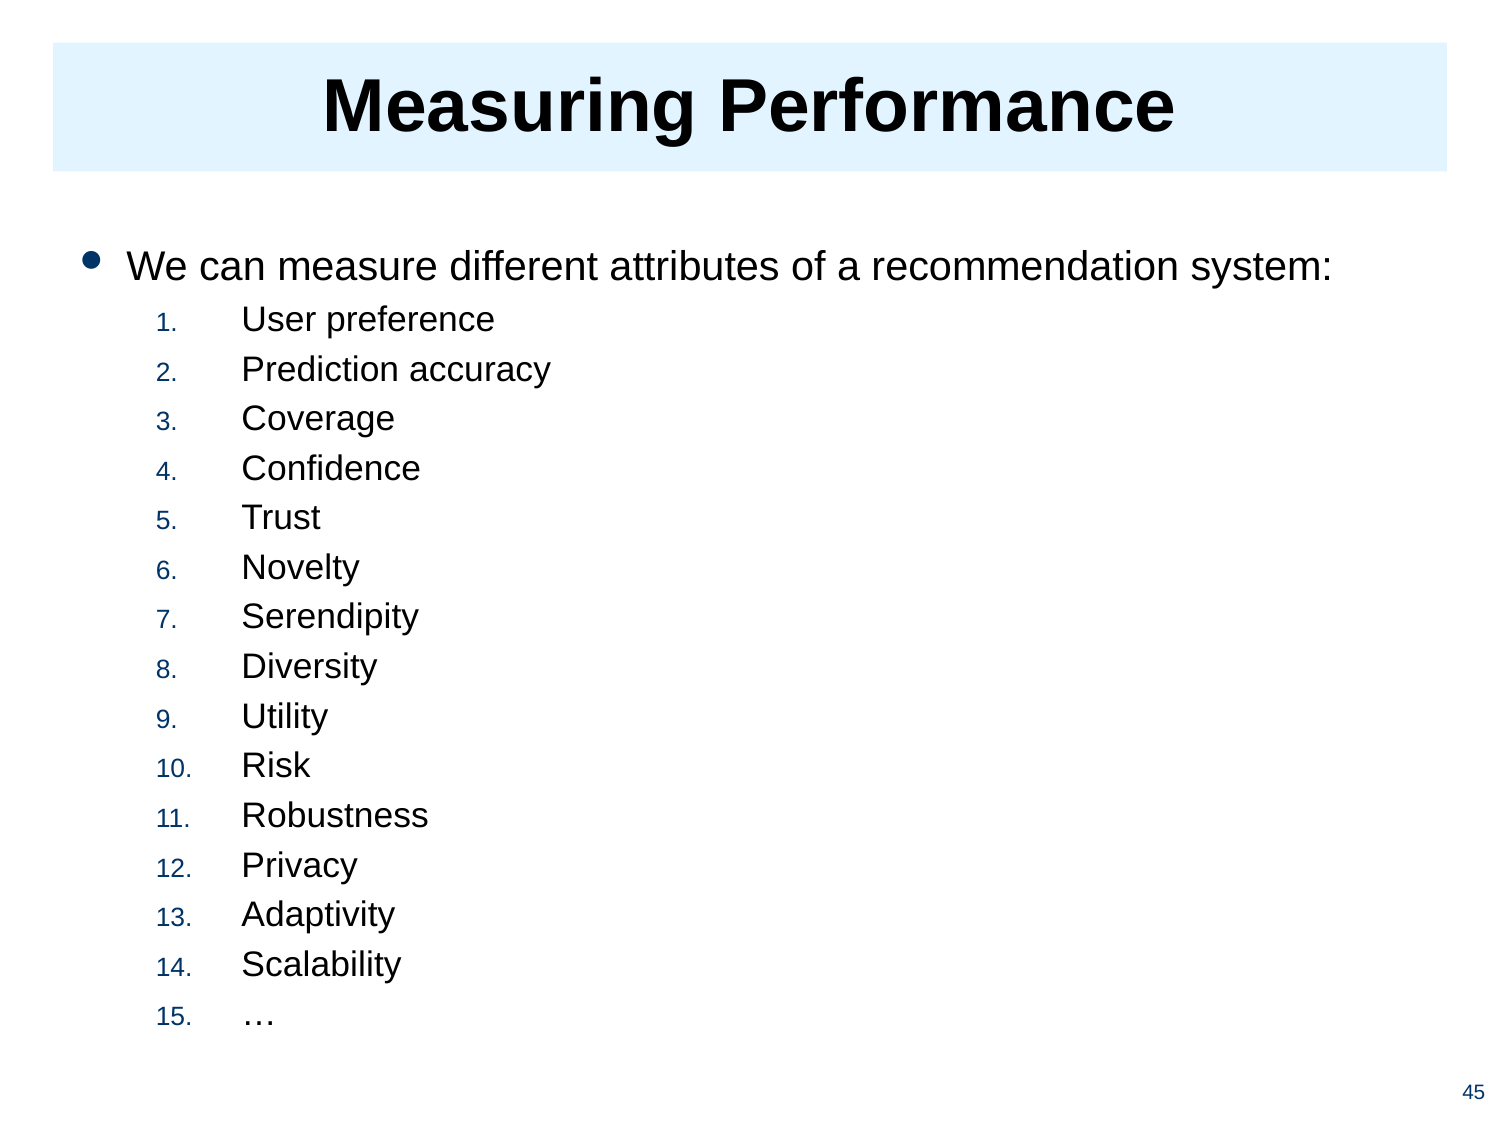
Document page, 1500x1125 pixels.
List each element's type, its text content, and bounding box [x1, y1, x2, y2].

title Measuring Performance [53, 42, 1447, 172]
slide_number 45 [1439, 1051, 1500, 1112]
list We can measure different attributes of a recommendation system: User preference Prediction accuracy Coverage Confidence Trust Novelty Serendipity Diversity Utility Risk Robustness Privacy Adaptivity Scalability … [64, 231, 1436, 1047]
